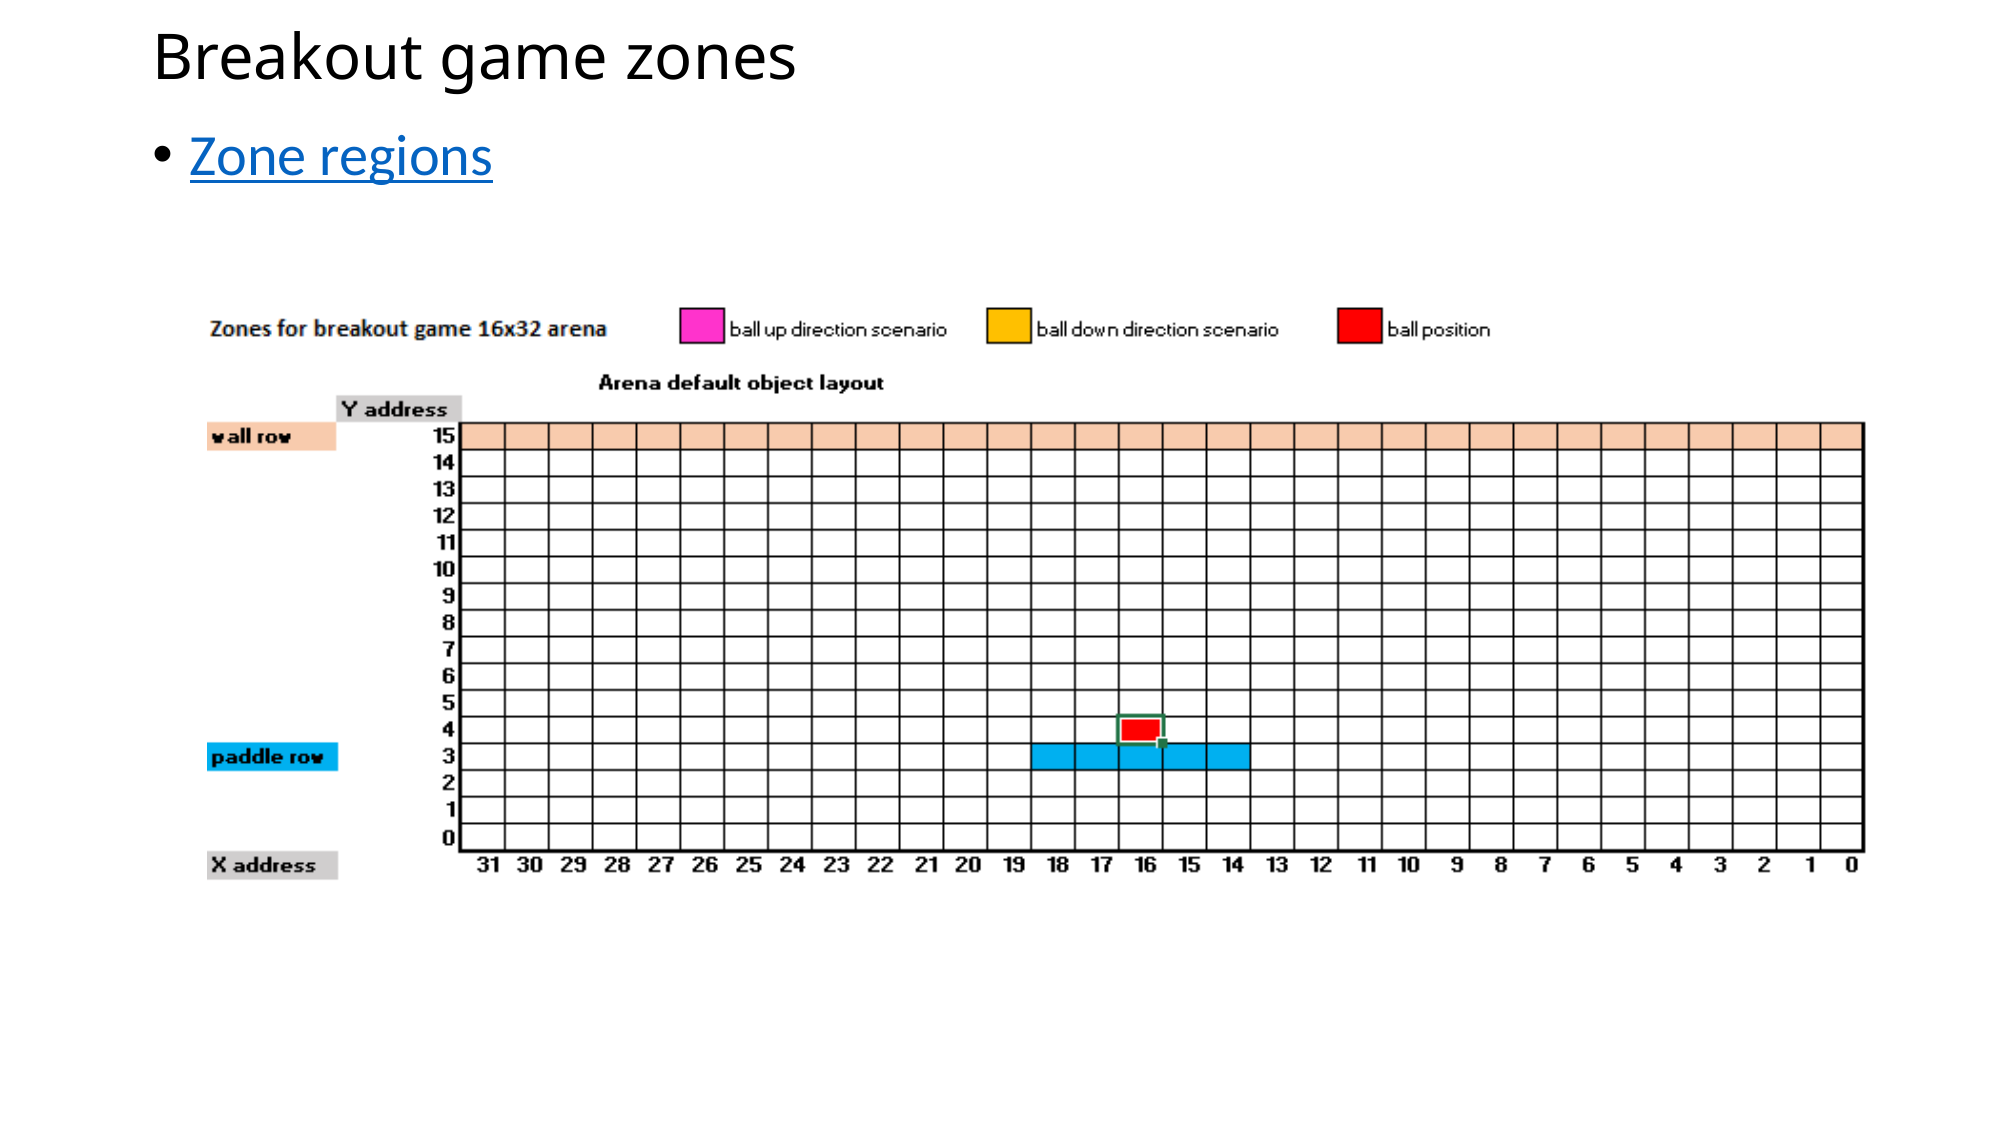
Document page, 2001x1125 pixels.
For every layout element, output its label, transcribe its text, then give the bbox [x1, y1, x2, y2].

list Zone regions [137, 118, 1863, 832]
picture [313, 756, 321, 762]
picture [207, 289, 1900, 903]
title Breakout game zones [137, 17, 1863, 101]
